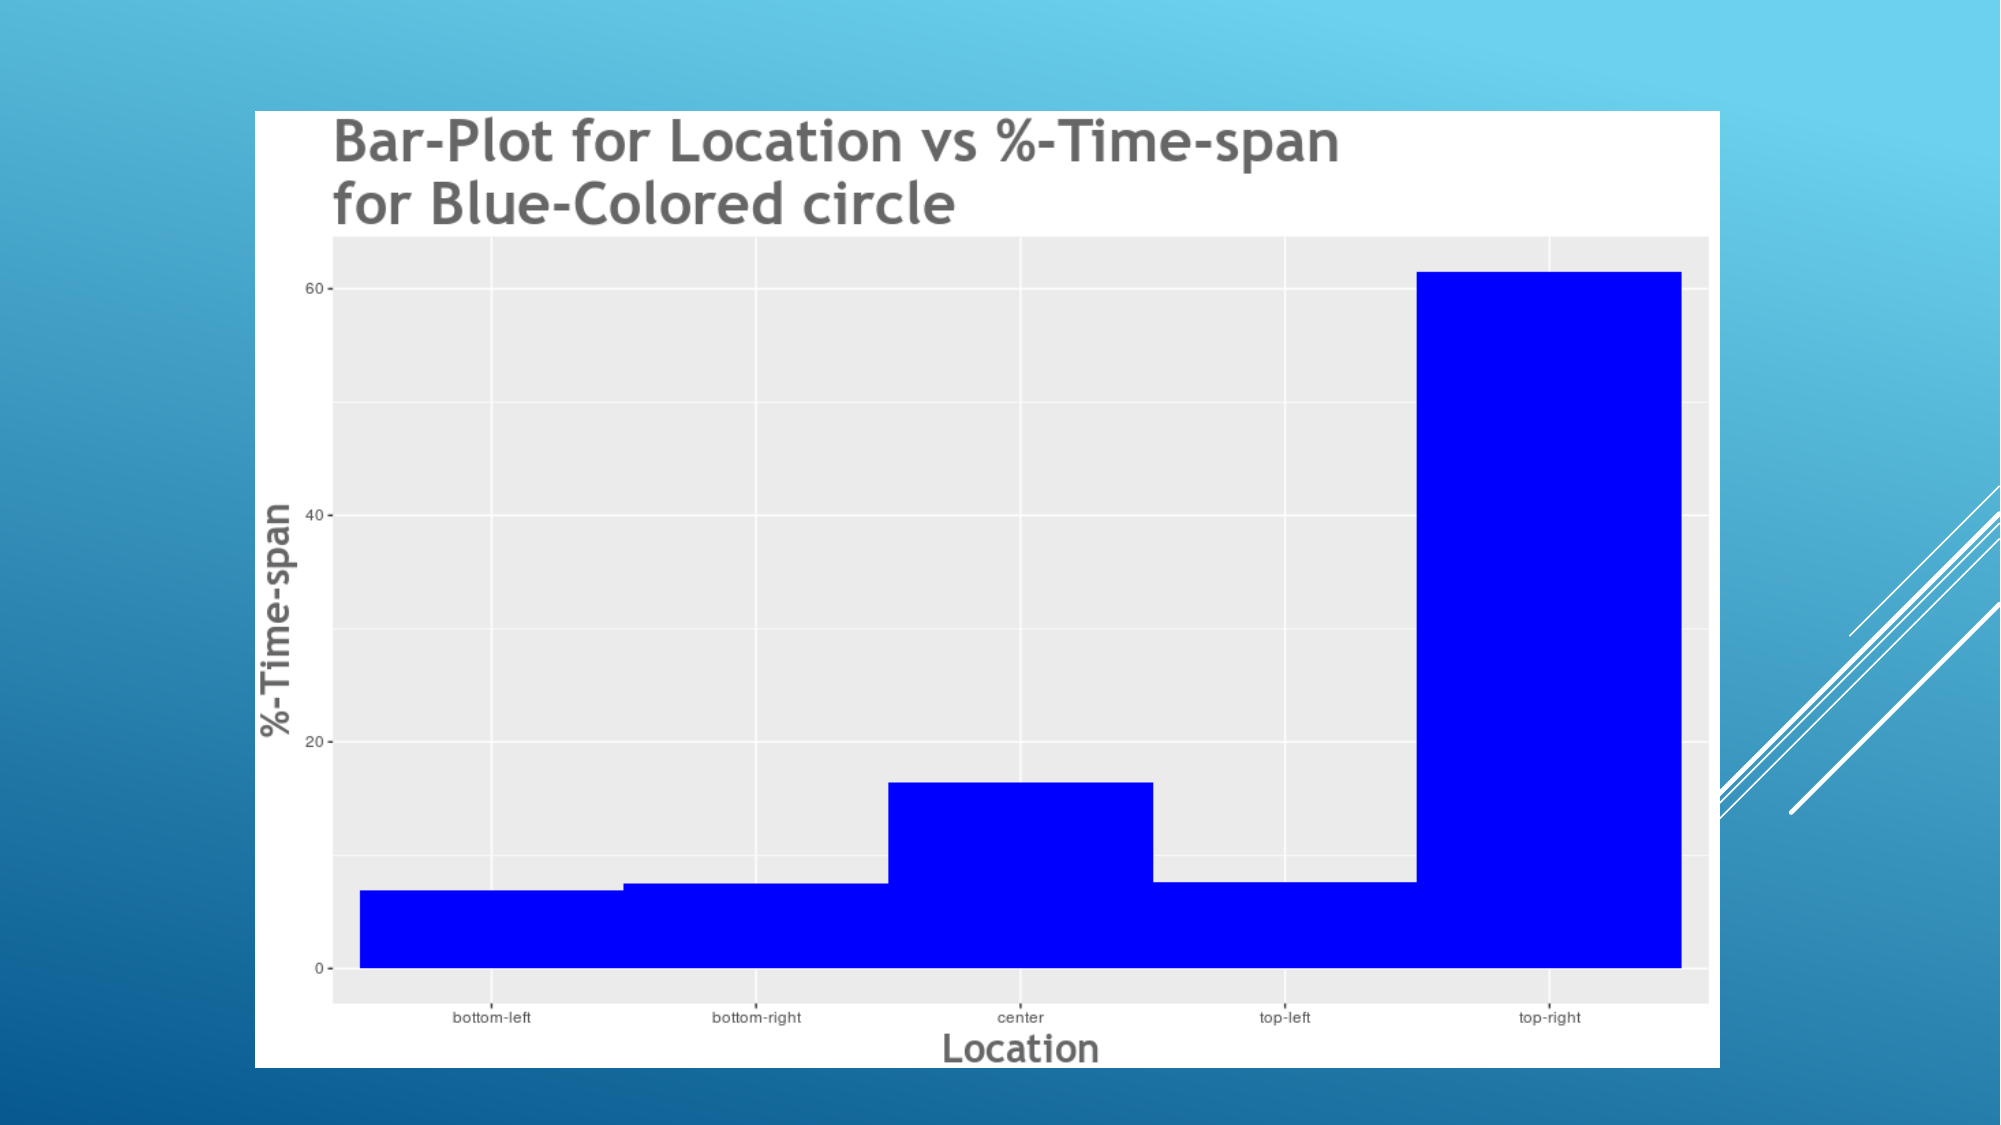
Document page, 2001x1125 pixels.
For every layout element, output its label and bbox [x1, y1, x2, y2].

picture [255, 110, 1721, 1069]
